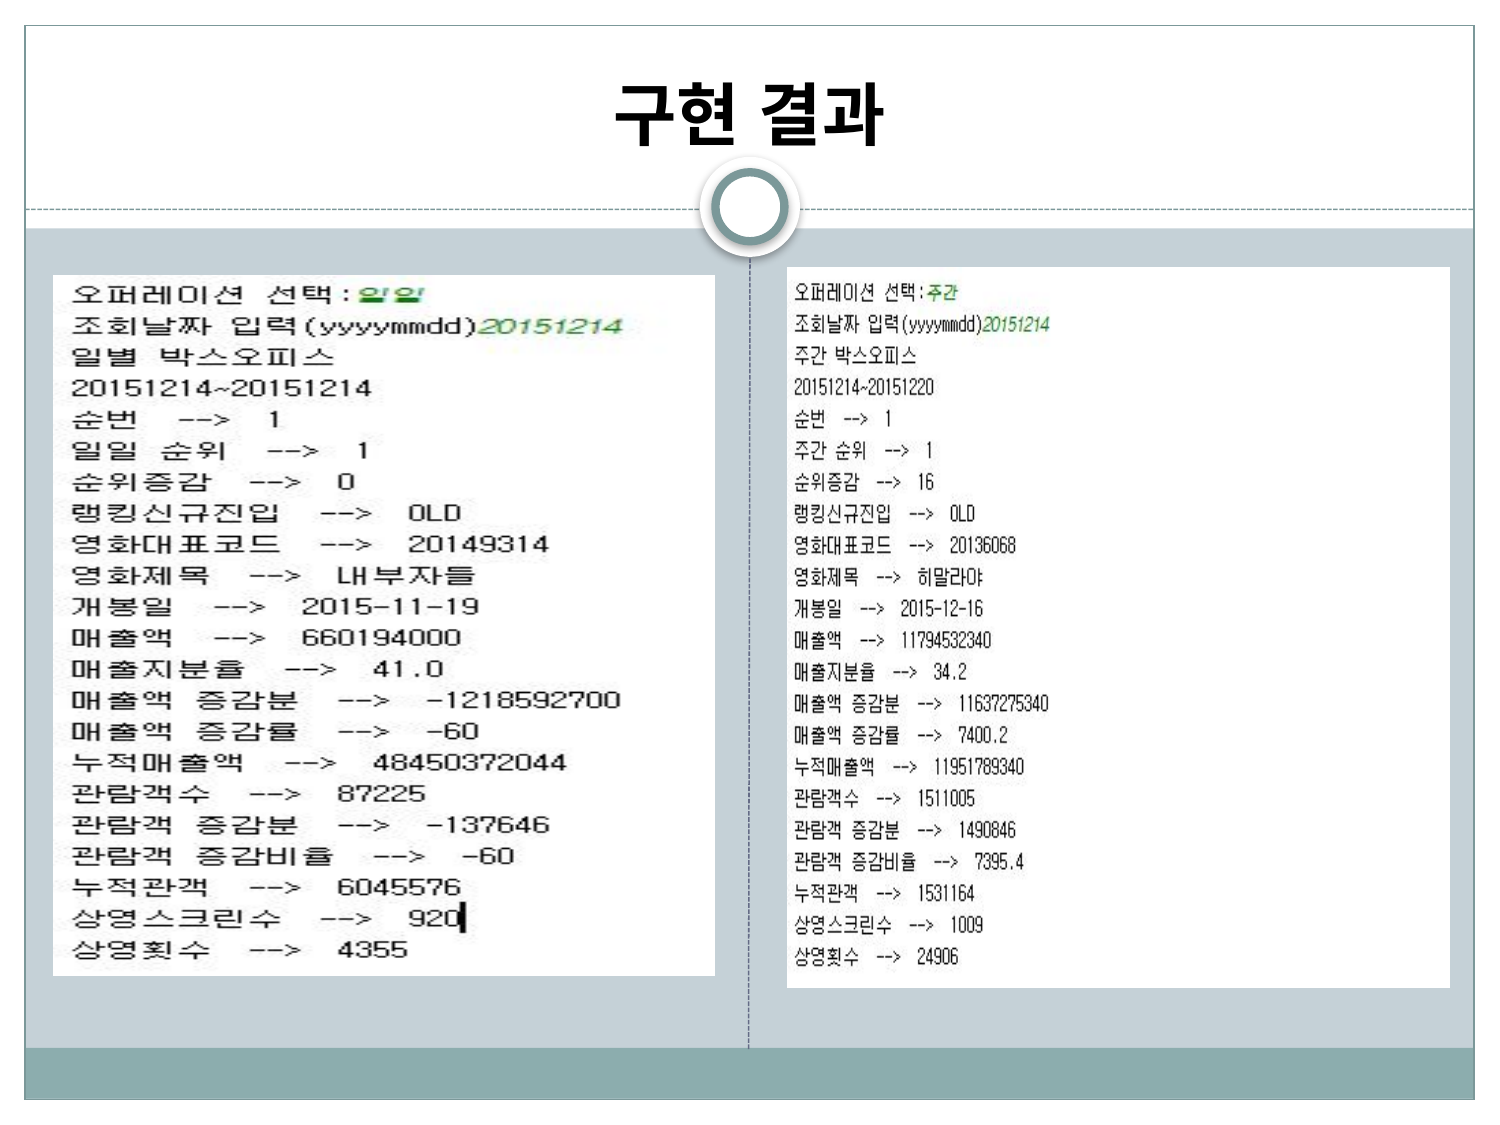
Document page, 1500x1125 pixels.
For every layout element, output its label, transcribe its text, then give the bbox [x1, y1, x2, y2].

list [52, 275, 715, 977]
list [787, 266, 1451, 988]
title 구현 결과 [49, 37, 1450, 162]
